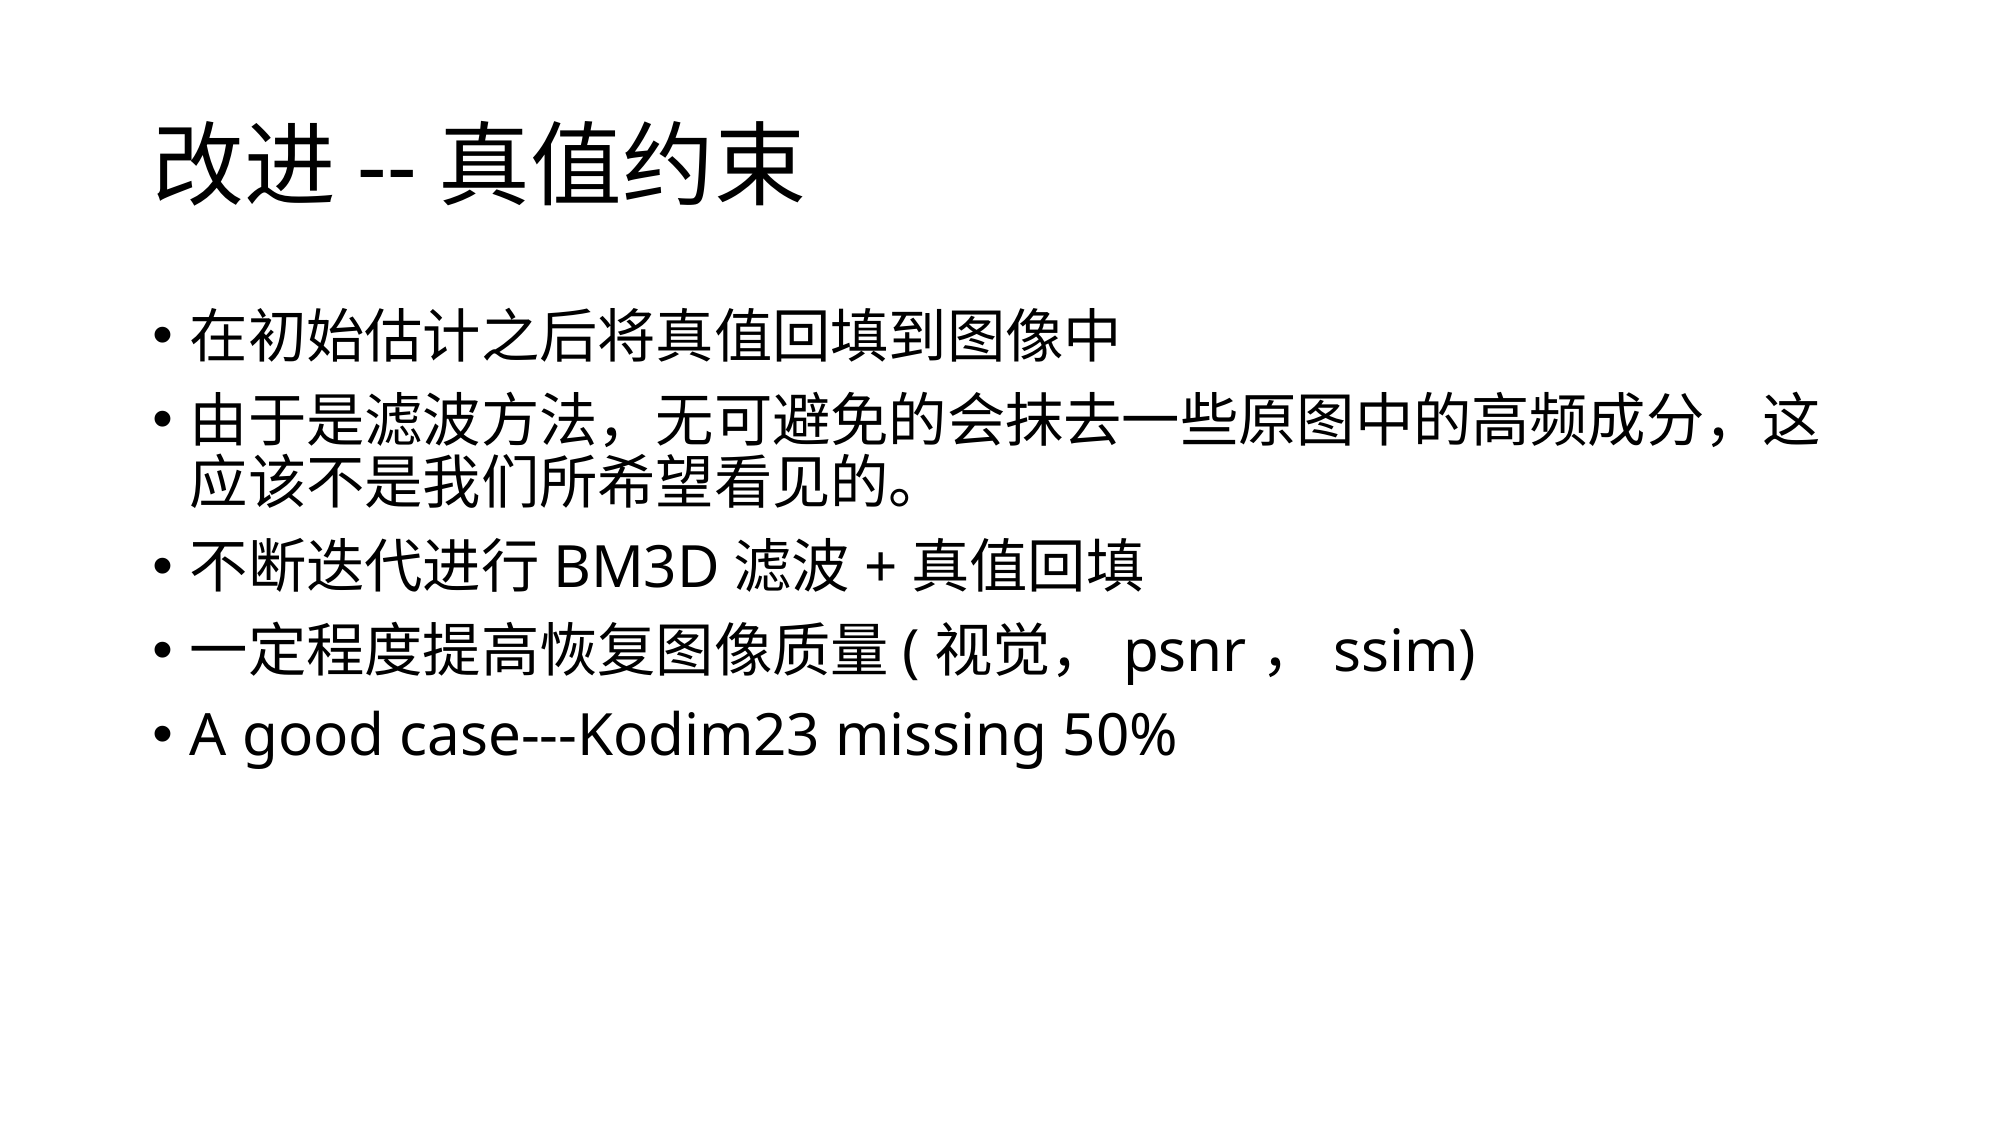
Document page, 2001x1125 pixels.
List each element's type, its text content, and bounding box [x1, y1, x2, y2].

title 改进--真值约束 [137, 59, 1863, 278]
list 在初始估计之后将真值回填到图像中 由于是滤波方法，无可避免的会抹去一些原图中的高频成分，这应该不是我们所希望看见的。 不断迭代进行BM3D滤波+真值回填 一定程度提高恢复图像质量(视觉，psnr，ssim) A good case---Kodim23 missing 50% [137, 299, 1863, 1014]
